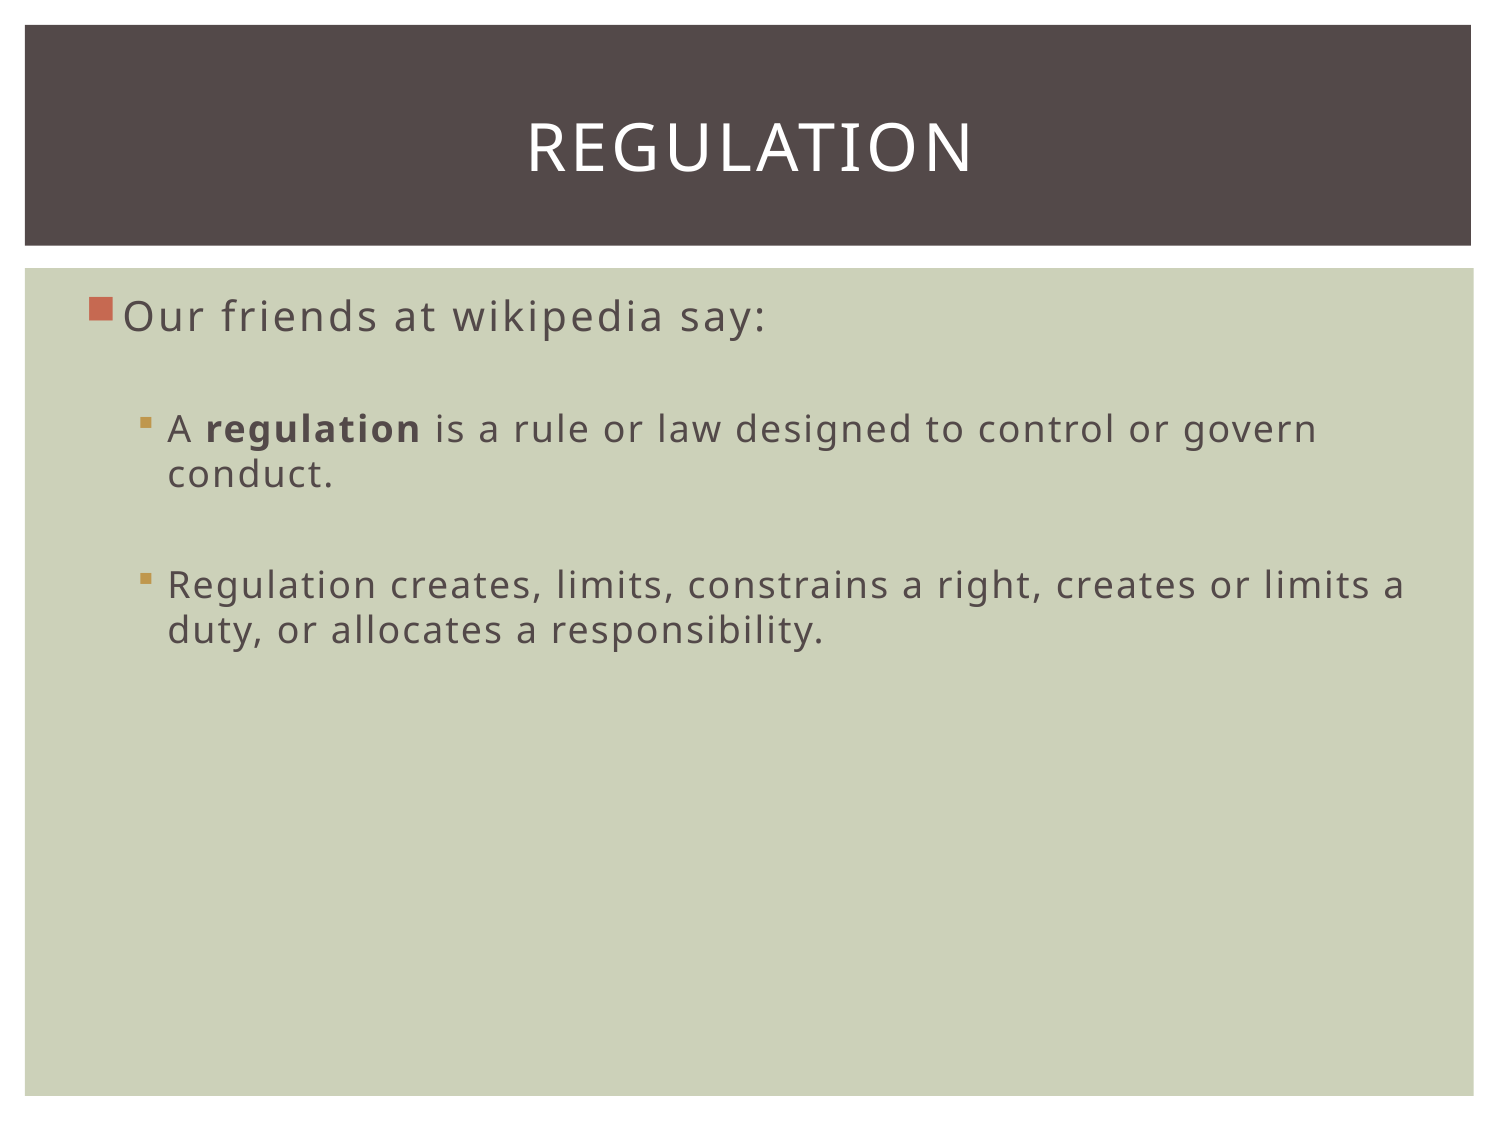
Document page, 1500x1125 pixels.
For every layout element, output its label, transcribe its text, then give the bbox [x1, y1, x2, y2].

list Our friends at wikipedia say: A regulation is a rule or law designed to control or govern conduct. Regulation creates, limits, constrains a right, creates or limits a duty, or allocates a responsibility. [62, 281, 1442, 1005]
title regulation [62, 58, 1438, 232]
